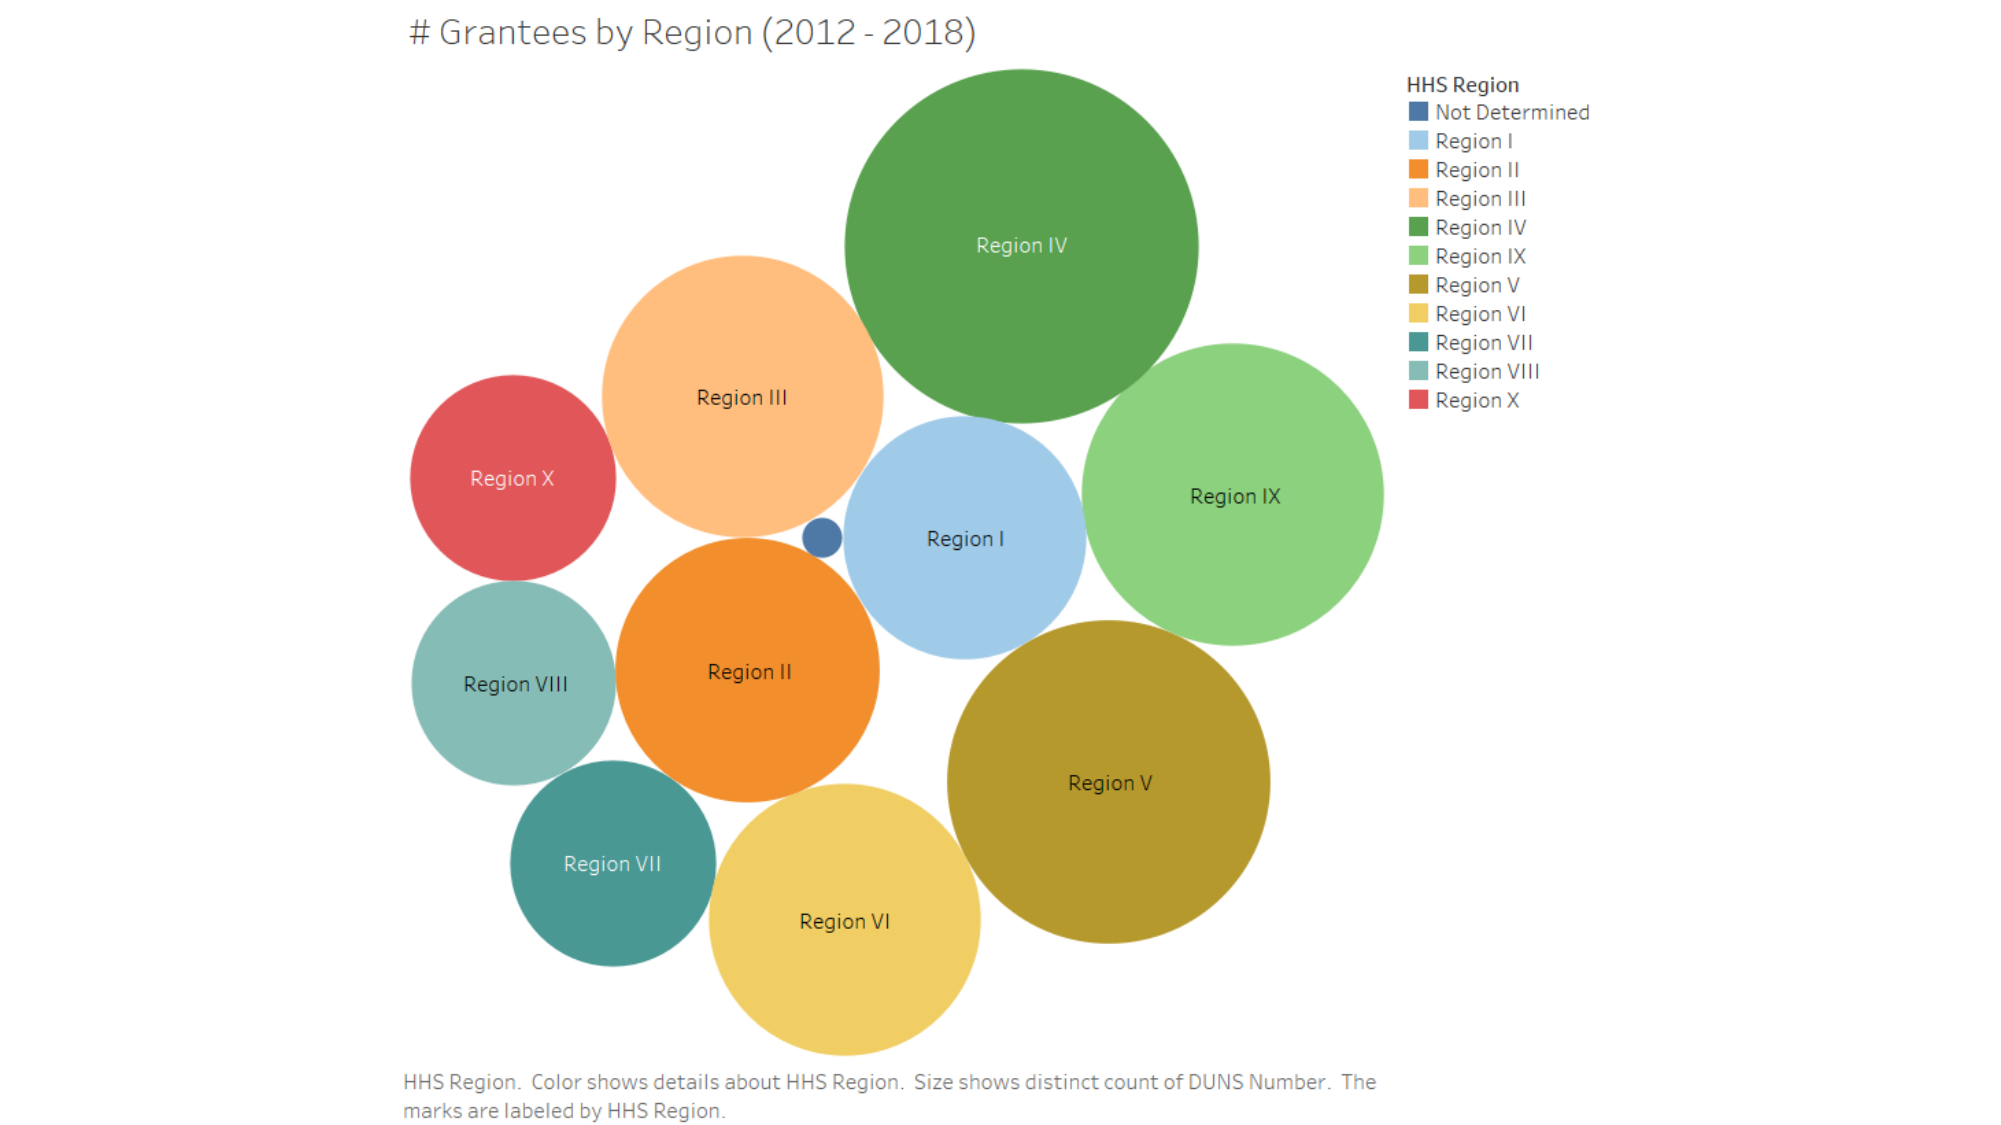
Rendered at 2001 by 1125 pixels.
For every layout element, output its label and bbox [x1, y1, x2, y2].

picture [403, 0, 1597, 1125]
